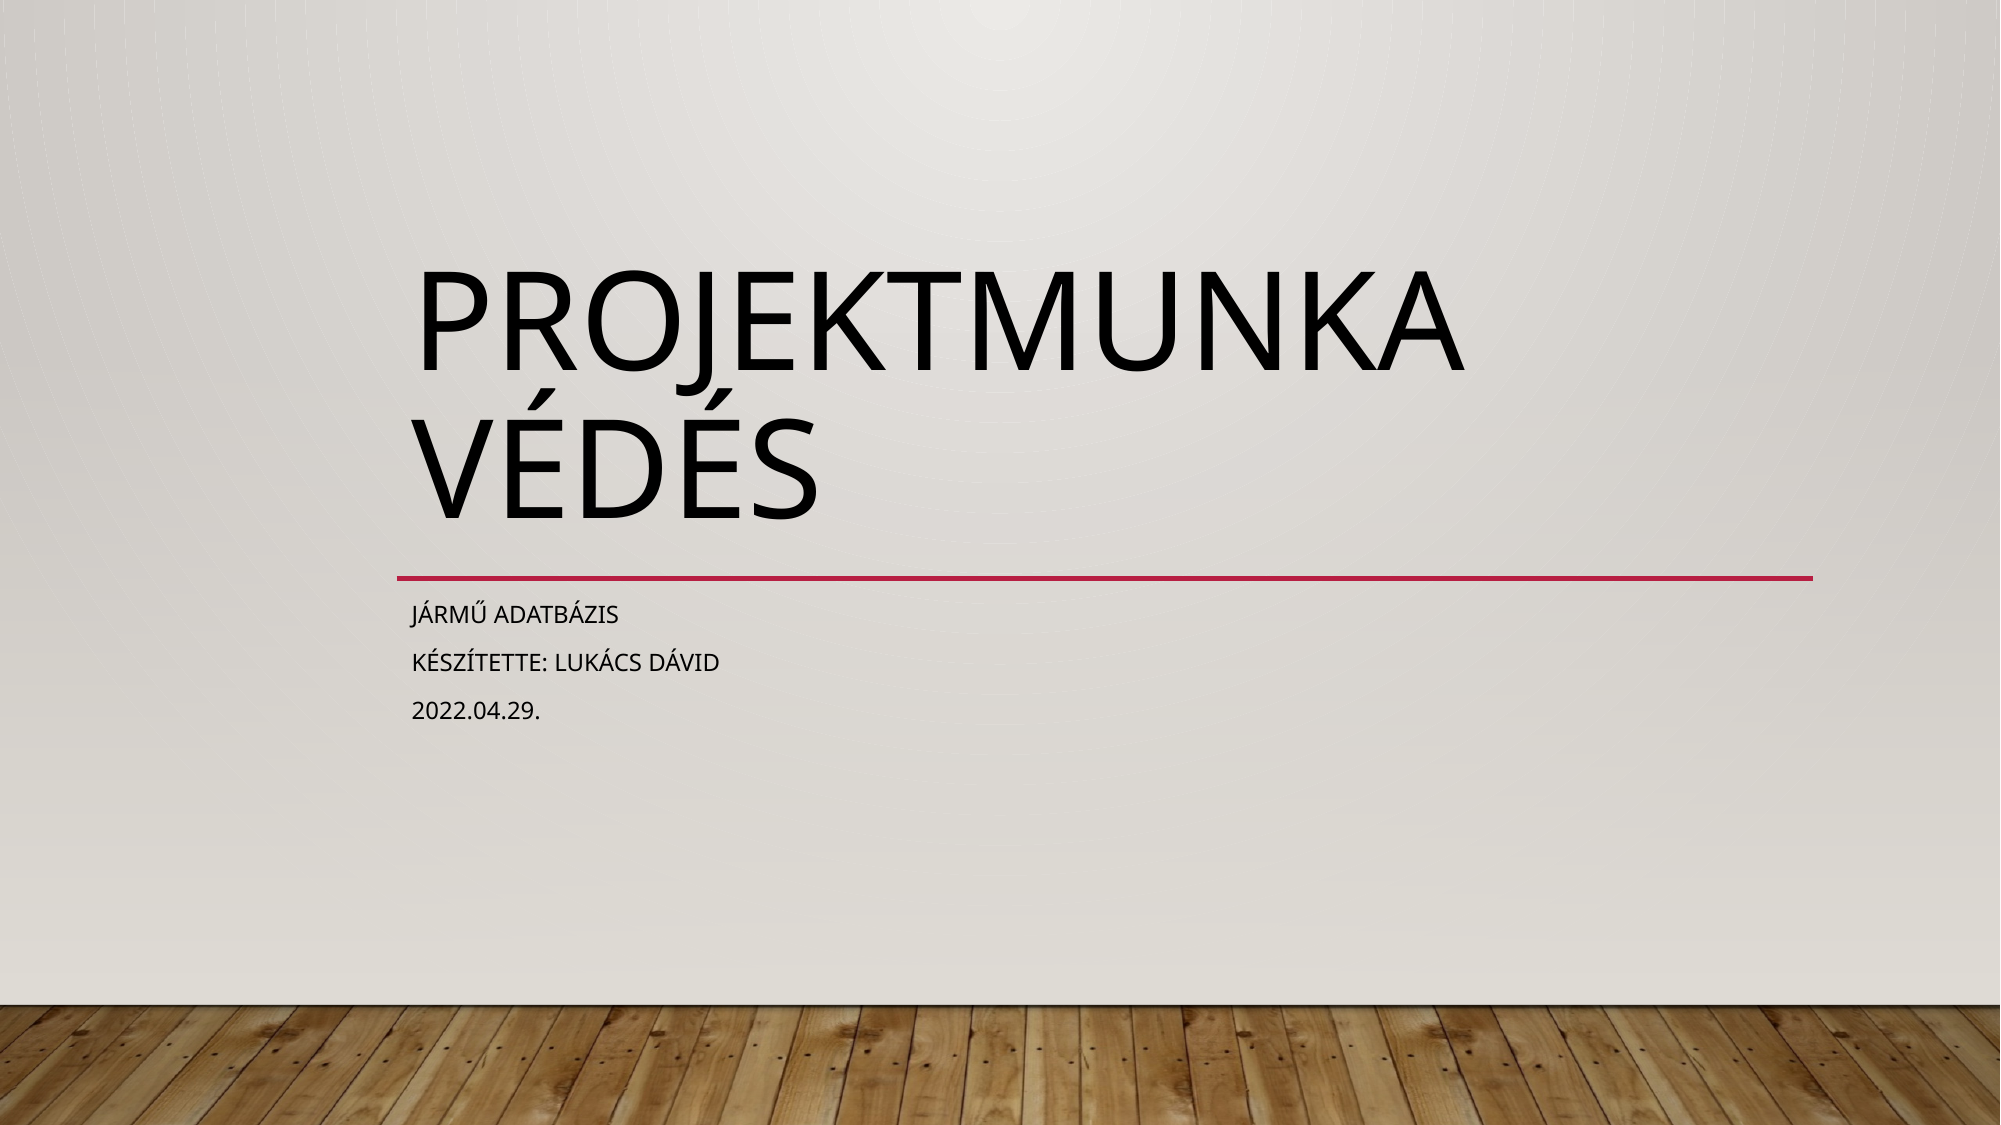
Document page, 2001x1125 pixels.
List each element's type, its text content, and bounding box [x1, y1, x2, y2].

picture [0, 1005, 2000, 1125]
subtitle Jármű adatbázis Készítette: Lukács Dávid 2022.04.29. [396, 579, 1814, 740]
title Projektmunka védés [396, 131, 1814, 549]
